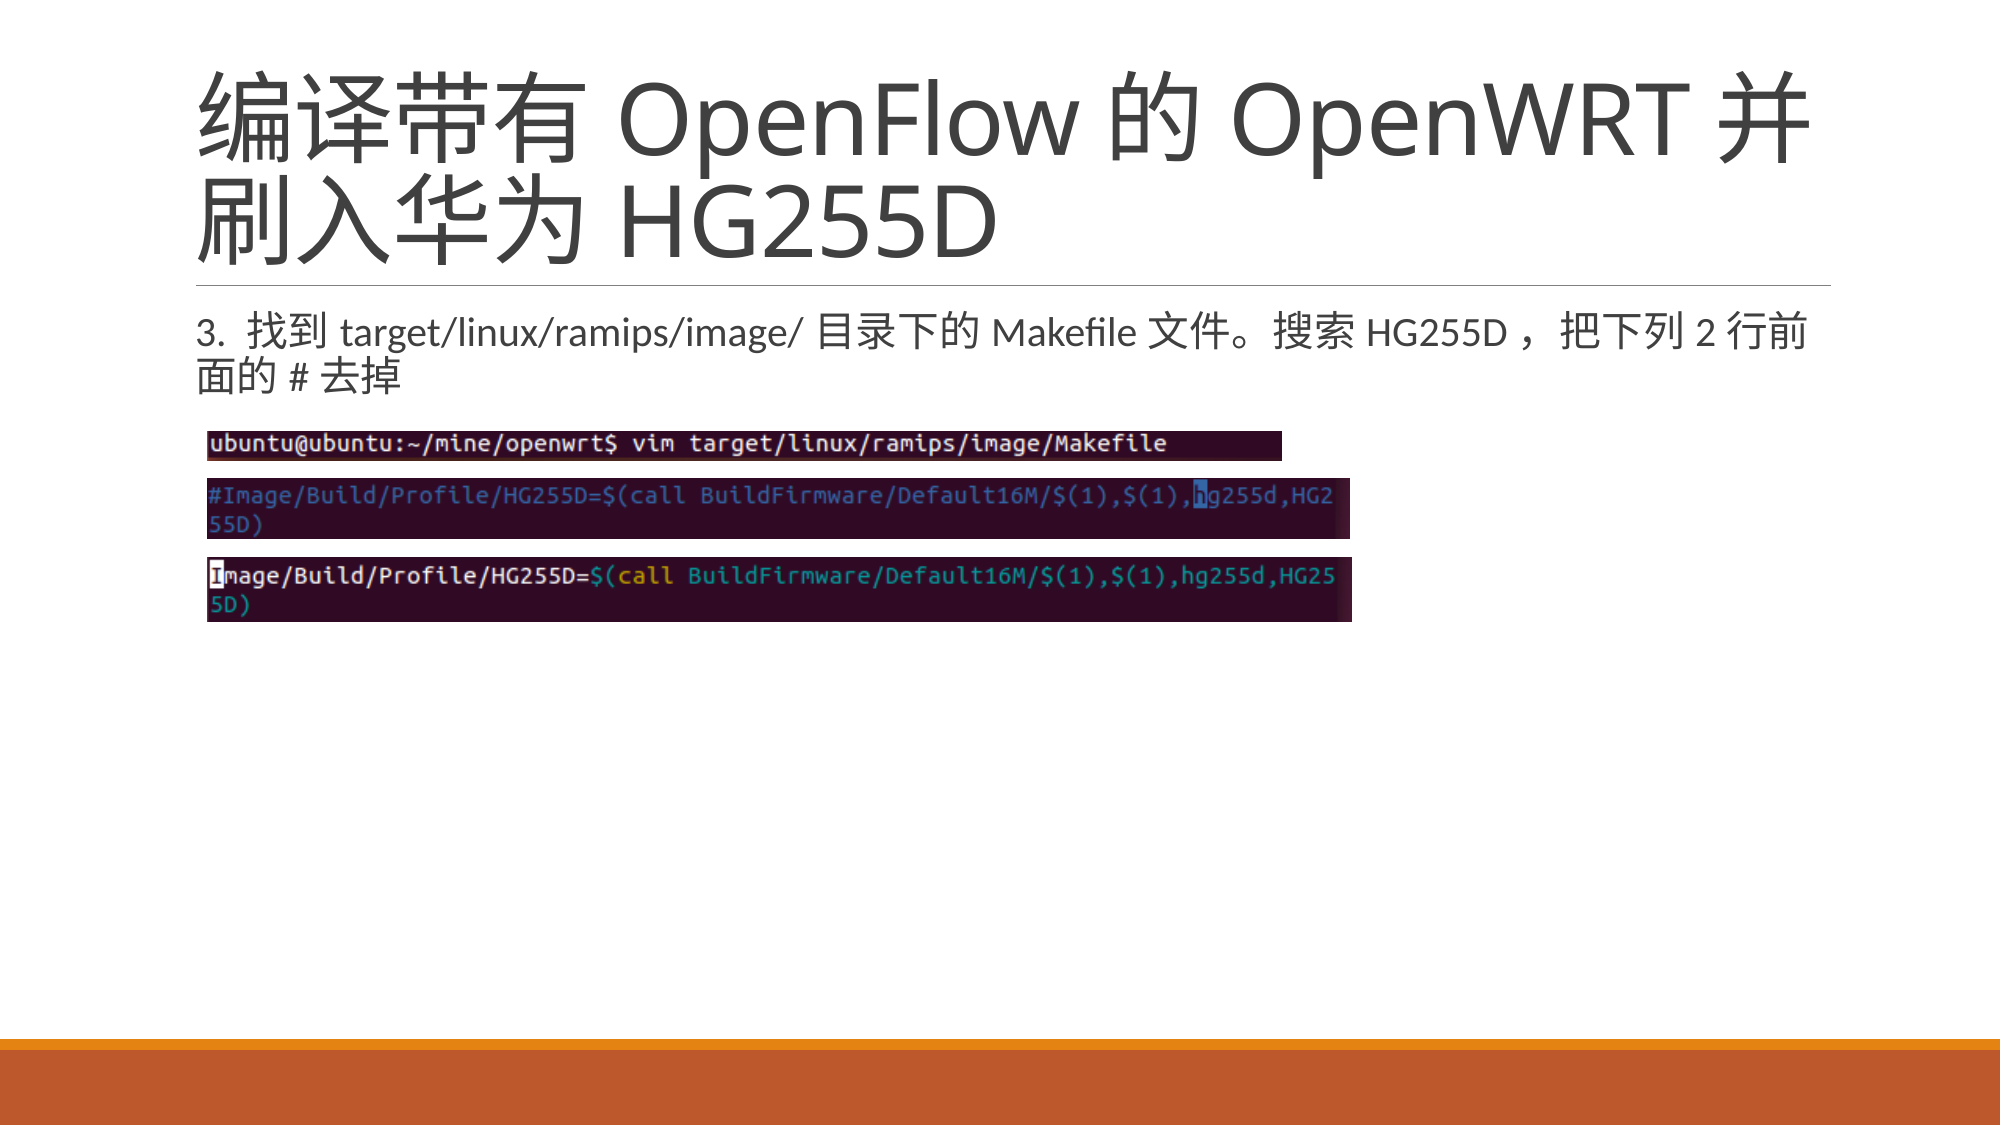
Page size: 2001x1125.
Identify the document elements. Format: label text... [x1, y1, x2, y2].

picture [207, 557, 1352, 623]
picture [207, 478, 1351, 539]
picture [207, 430, 1282, 462]
list 3. 找到target/linux/ramips/image/目录下的Makefile文件。搜索HG255D，把下列2行前面的#去掉 [180, 302, 1830, 963]
title 编译带有OpenFlow的OpenWRT并刷入华为HG255D [180, 47, 1830, 285]
